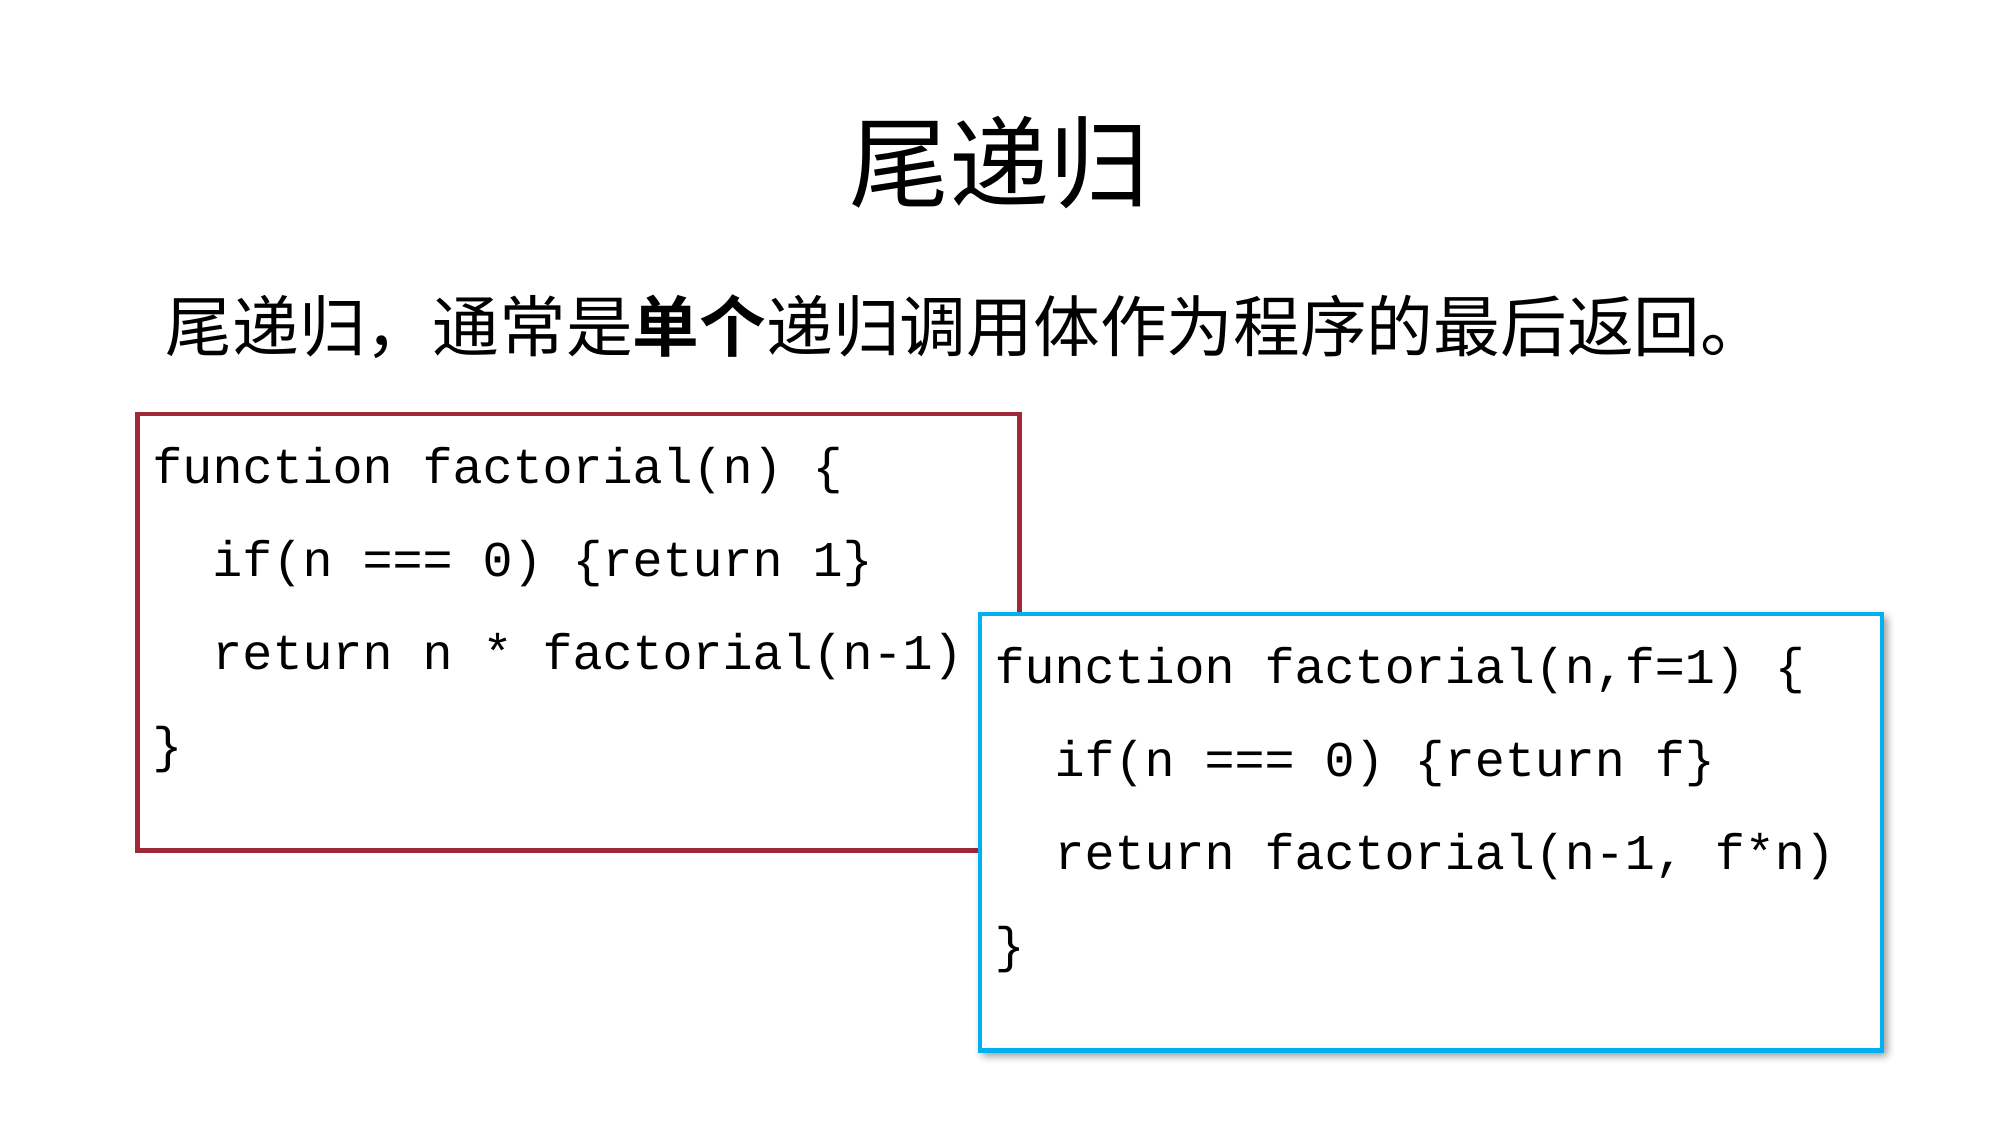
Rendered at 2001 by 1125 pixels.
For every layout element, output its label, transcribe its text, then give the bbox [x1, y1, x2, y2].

title 尾递归 [137, 59, 1863, 278]
list function factorial(n,f=1) { if(n === 0) {return f} return factorial(n-1, f*n) } [979, 613, 1883, 1052]
text_box function factorial(n) { if(n === 0) {return 1} return n * factorial(n-1) } [136, 413, 1020, 852]
text_box 尾递归，通常是单个递归调用体作为程序的最后返回。 [151, 277, 1798, 372]
